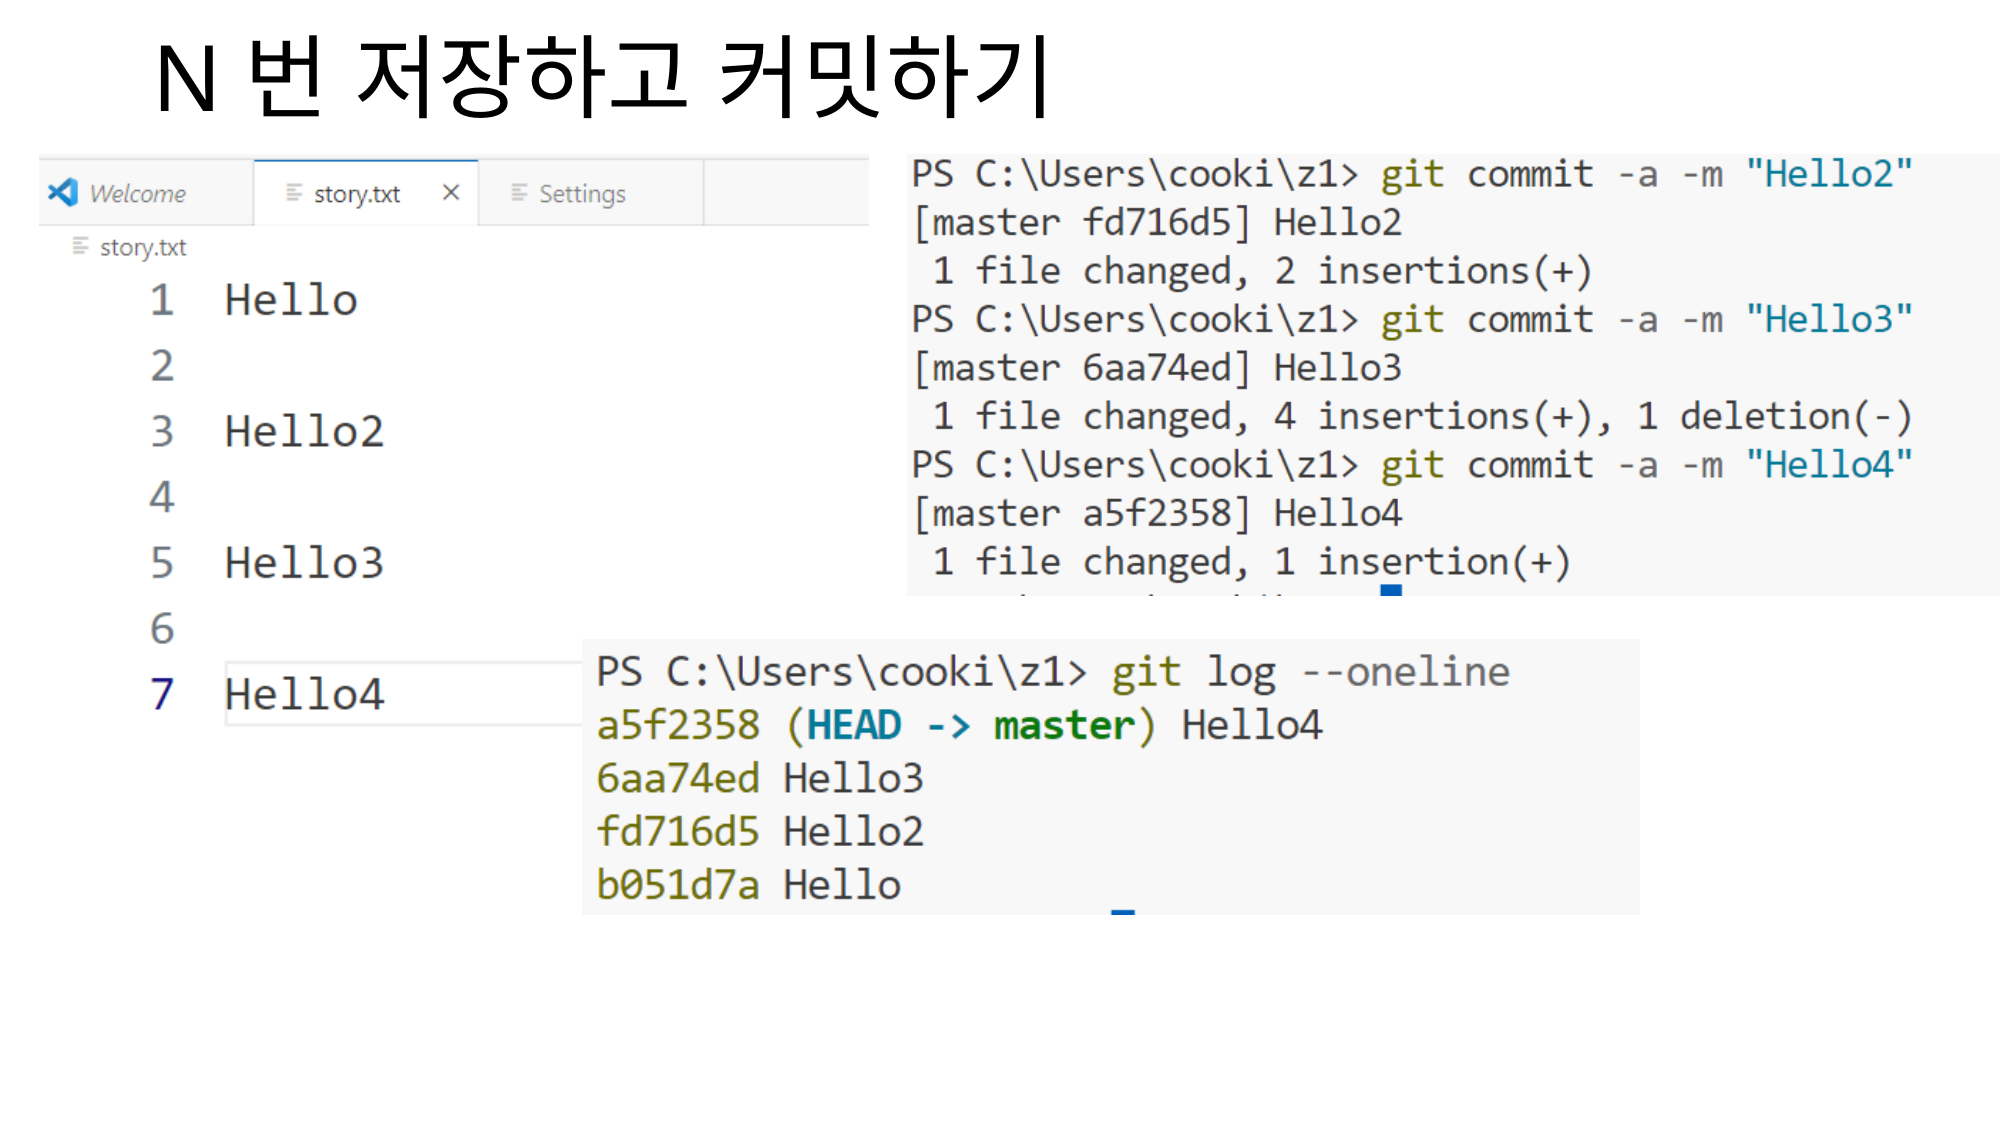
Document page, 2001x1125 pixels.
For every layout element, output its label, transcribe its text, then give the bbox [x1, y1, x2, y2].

picture [39, 154, 1640, 916]
picture [907, 154, 2000, 596]
title N번 저장하고 커밋하기 [137, 22, 1863, 142]
